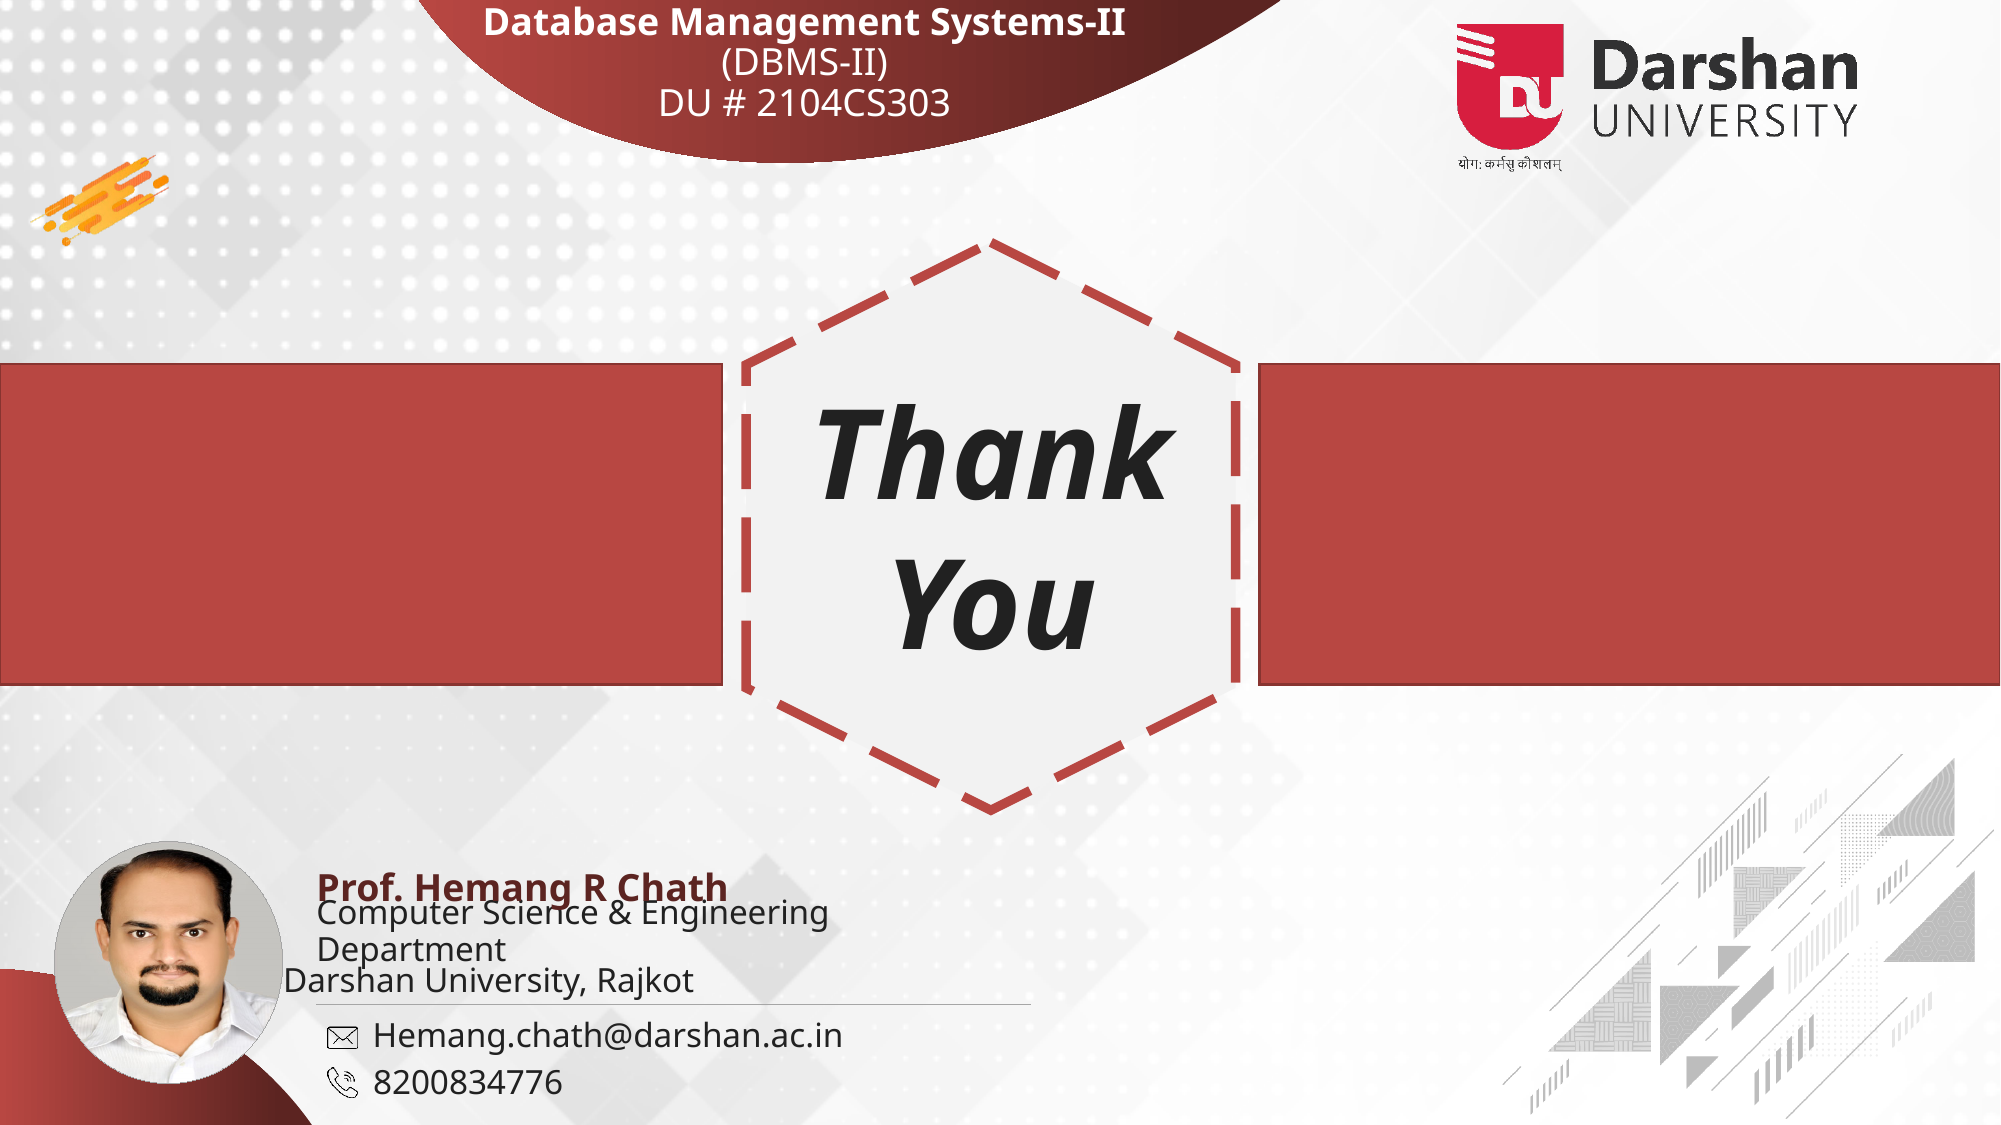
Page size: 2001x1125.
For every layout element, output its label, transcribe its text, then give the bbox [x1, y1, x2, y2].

picture [1444, 14, 1871, 180]
list Database Management Systems-II (DBMS-II) DU # 2104CS303 [423, 3, 1186, 124]
list 8200834776 [358, 1059, 972, 1108]
picture [327, 1067, 358, 1098]
list Hemang.chath@darshan.ac.in [357, 1013, 971, 1061]
list Computer Science & Engineering Department [301, 913, 928, 956]
picture [54, 841, 283, 1084]
list Prof. Hemang R Chath [301, 865, 1217, 913]
picture [10, 137, 189, 265]
picture [327, 1022, 357, 1053]
